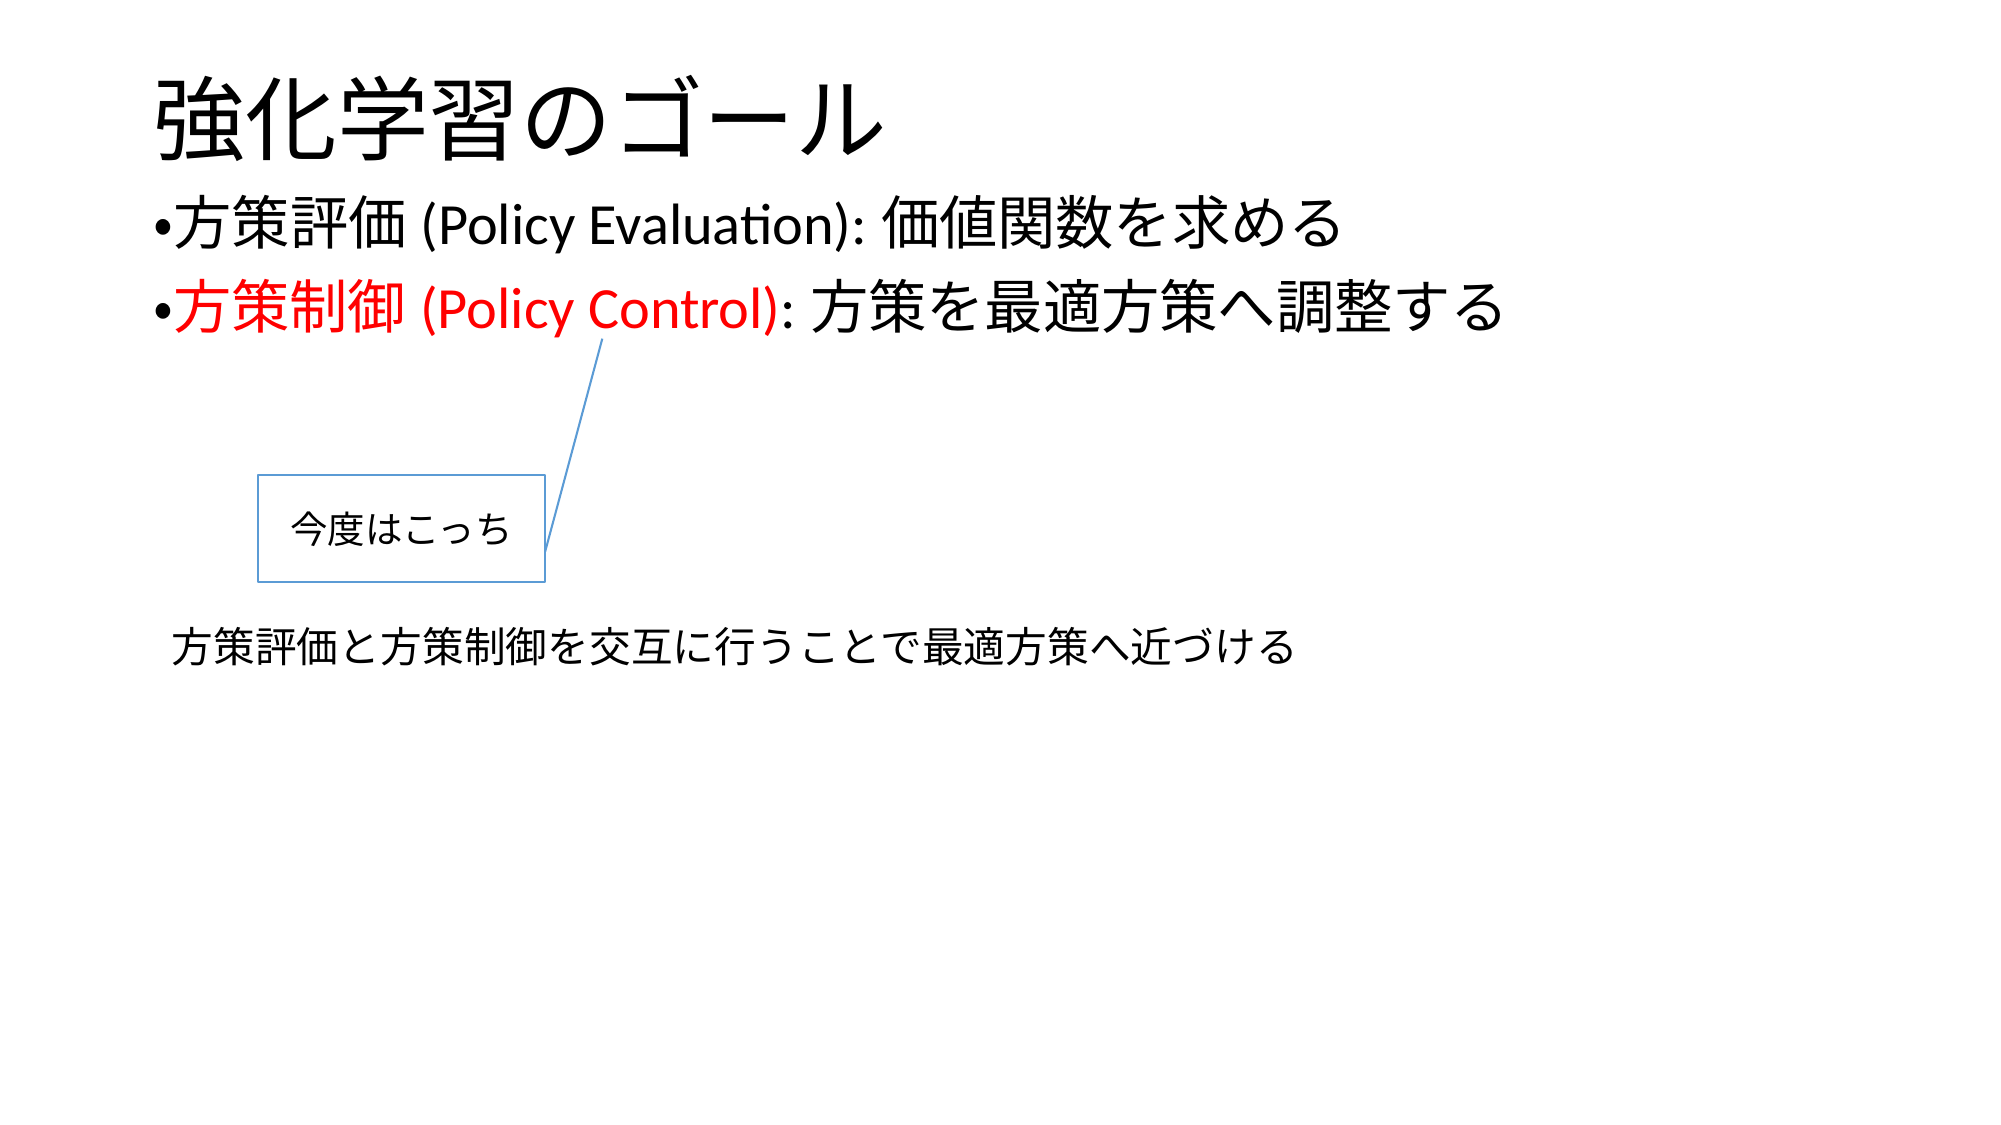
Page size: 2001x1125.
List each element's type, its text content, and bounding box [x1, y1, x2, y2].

text_box 今度はこっち [257, 338, 604, 583]
title 強化学習のゴール [138, 60, 1864, 186]
text_box 方策評価と方策制御を交互に行うことで最適方策へ近づける [156, 613, 1313, 678]
list ・方策評価(Policy Evaluation):価値関数を求める ・方策制御(Policy Control):方策を最適方策へ調整する [138, 186, 1864, 1014]
